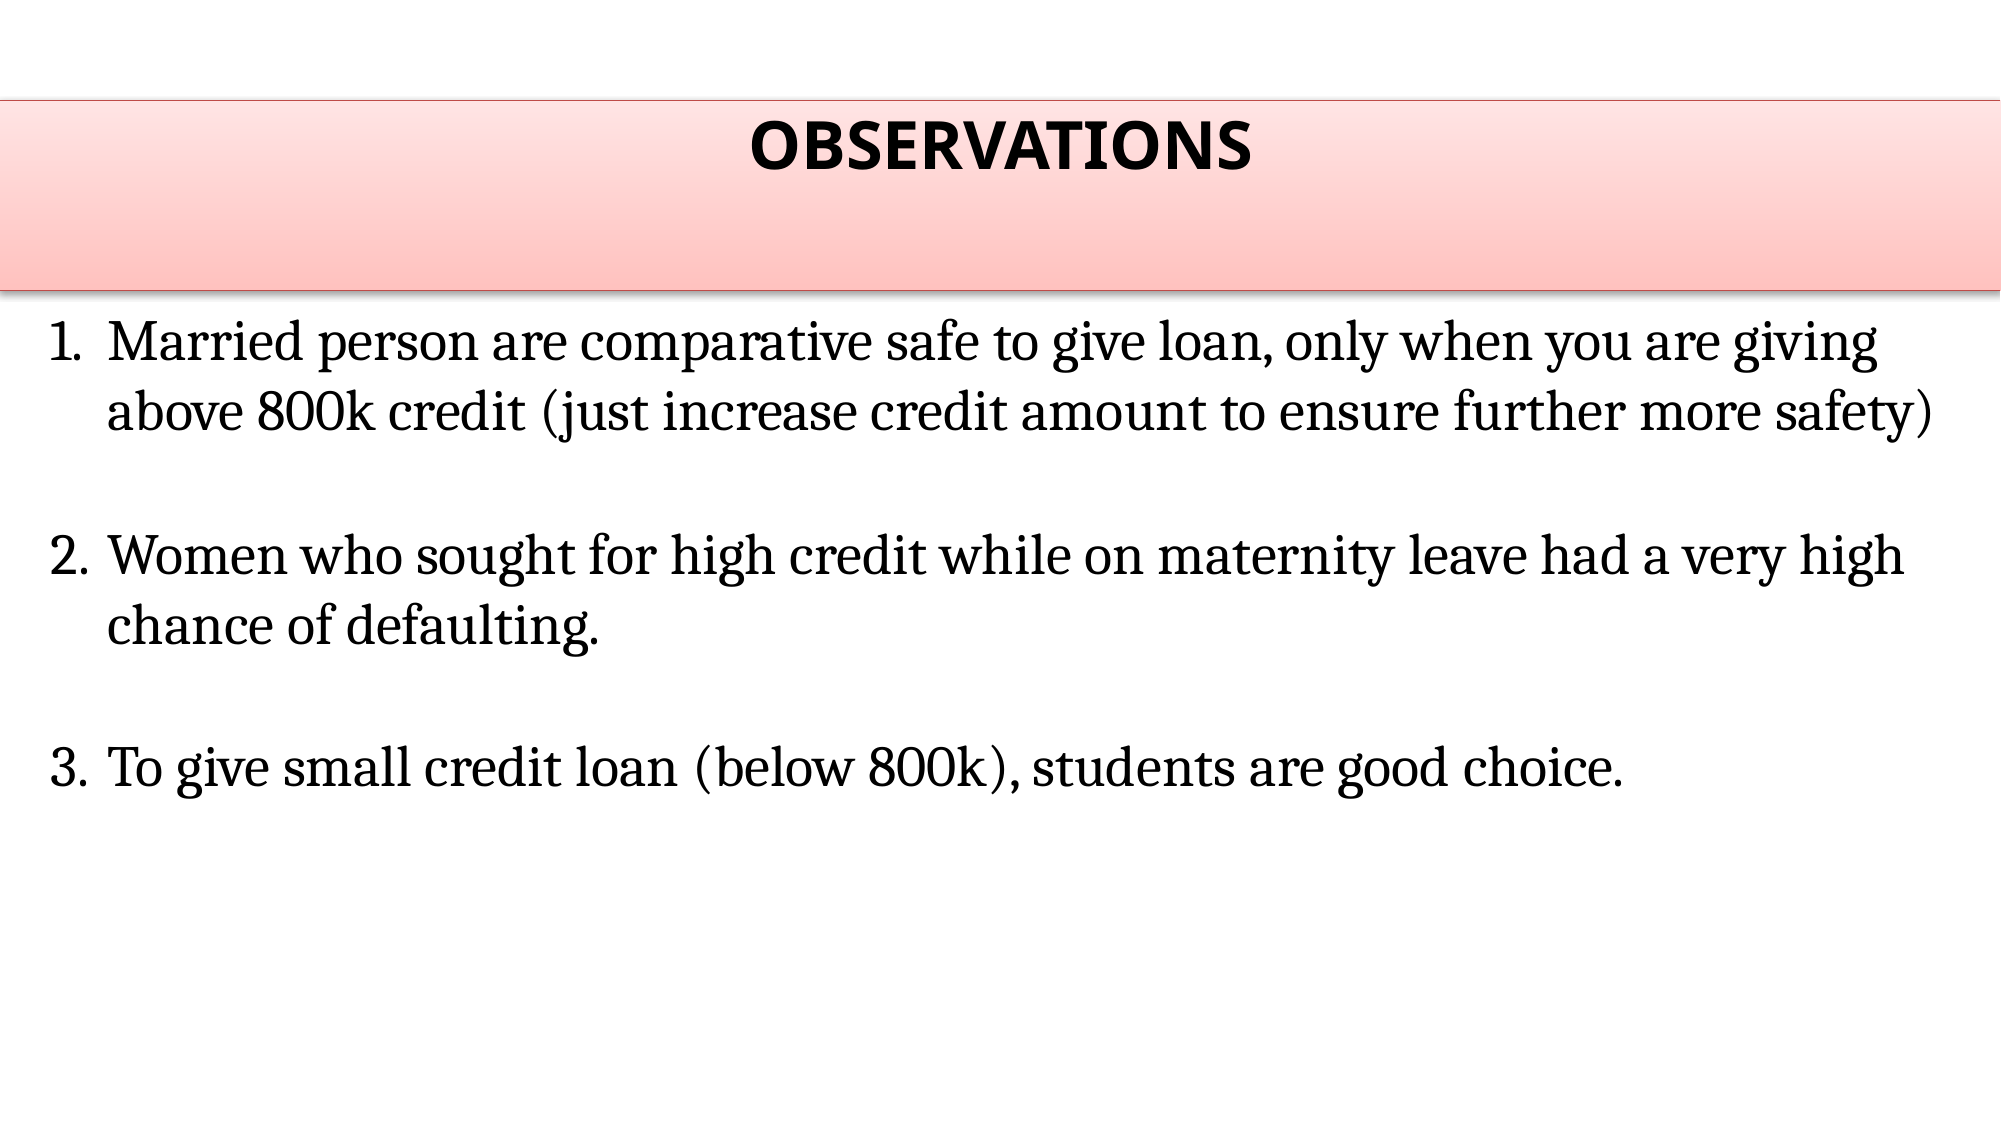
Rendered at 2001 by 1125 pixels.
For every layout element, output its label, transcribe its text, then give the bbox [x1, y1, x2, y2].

list Married person are comparative safe to give loan, only when you are giving above 800k credit (just increase credit amount to ensure further more safety) Women who sought for high credit while on maternity leave had a very high chance of defaulting. To give small credit loan (below 800k), students are good choice. [48, 299, 1947, 940]
title OBSERVATIONS [0, 100, 2000, 291]
